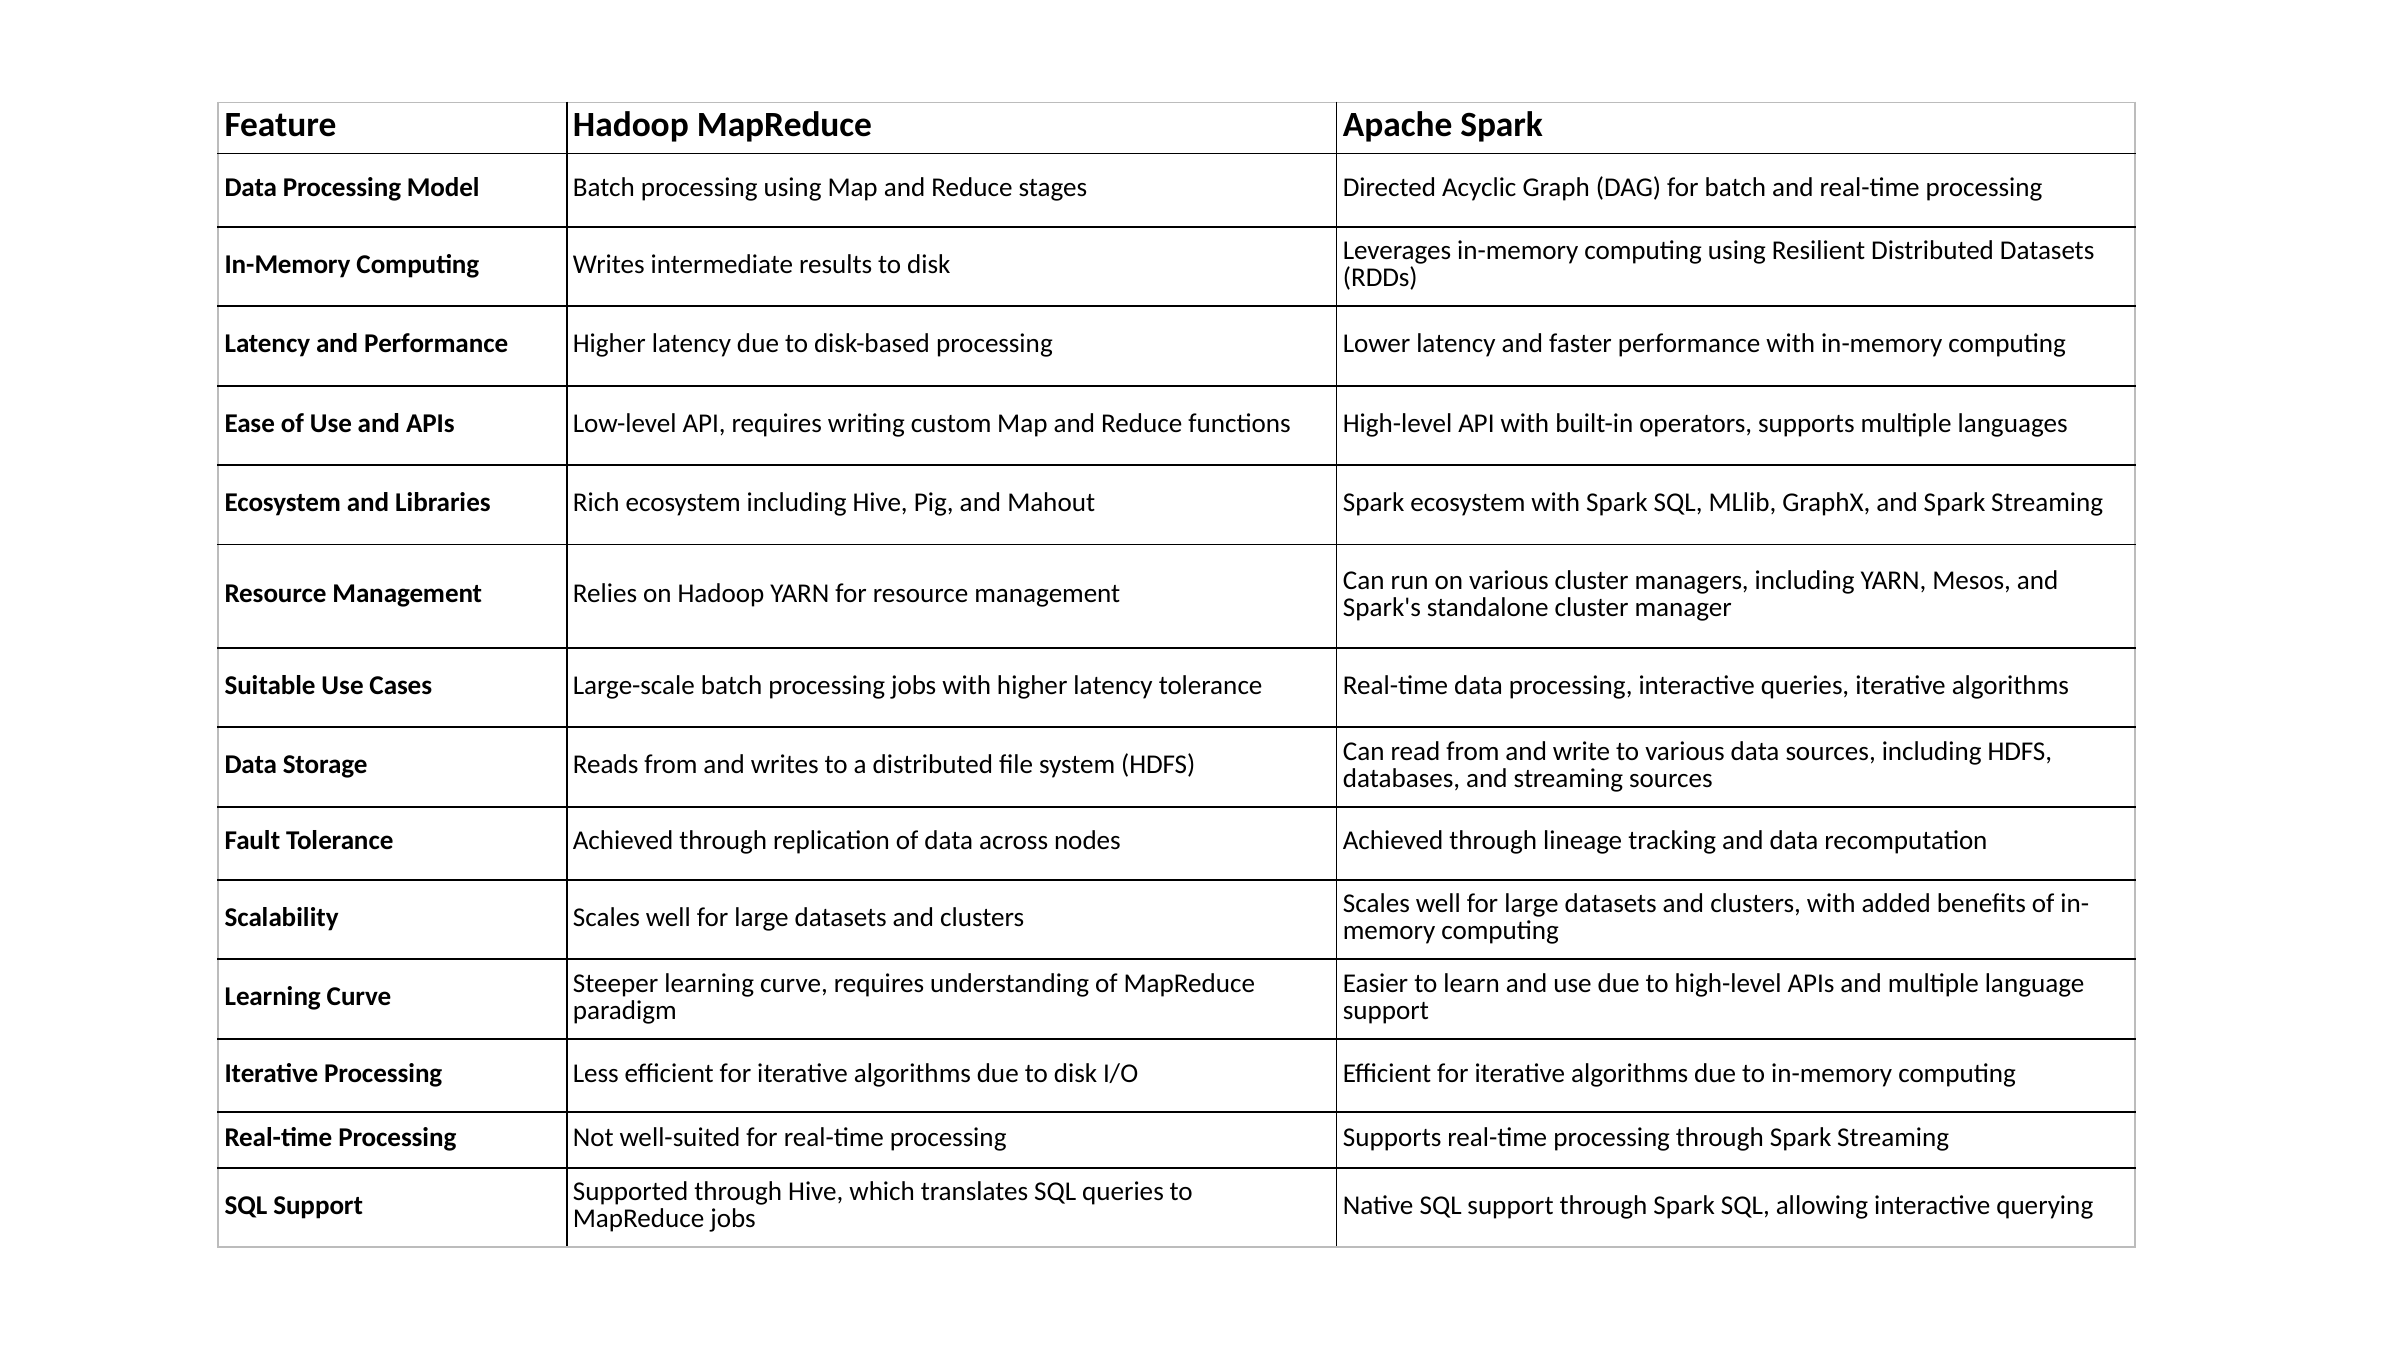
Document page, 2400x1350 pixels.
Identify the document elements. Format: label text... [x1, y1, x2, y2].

table_cell Ease of Use and APIs [219, 387, 566, 464]
table_cell Efficient for iterative algorithms due to in-memory computing [1337, 1040, 2134, 1111]
table_cell Resource Management [219, 545, 566, 647]
table_cell Not well-suited for real-time processing [568, 1113, 1336, 1167]
table_cell Iterative Processing [219, 1040, 566, 1111]
table_cell Directed Acyclic Graph (DAG) for batch and real-time processing [1337, 154, 2134, 226]
table_cell Higher latency due to disk-based processing [568, 307, 1336, 385]
table_cell Data Processing Model [219, 154, 566, 226]
table_cell Real-time Processing [219, 1113, 566, 1167]
table_cell Rich ecosystem including Hive, Pig, and Mahout [568, 466, 1336, 544]
table_cell Achieved through lineage tracking and data recomputation [1337, 808, 2134, 879]
table_cell Ecosystem and Libraries [219, 466, 566, 544]
table_cell Steeper learning curve, requires understanding of MapReduce paradigm [568, 960, 1336, 1038]
table_cell Can read from and write to various data sources, including HDFS, databases, and streaming sources [1337, 728, 2134, 806]
table_cell Relies on Hadoop YARN for resource management [568, 545, 1336, 647]
table_header Hadoop MapReduce [568, 103, 1336, 153]
table_cell Writes intermediate results to disk [568, 228, 1336, 305]
table_cell Can run on various cluster managers, including YARN, Mesos, and Spark's standalone cluster manager [1337, 545, 2134, 647]
table_cell Large-scale batch processing jobs with higher latency tolerance [568, 649, 1336, 726]
table_cell Suitable Use Cases [219, 649, 566, 726]
table_cell Fault Tolerance [219, 808, 566, 879]
table_cell Scales well for large datasets and clusters [568, 881, 1336, 958]
table_cell Batch processing using Map and Reduce stages [568, 154, 1336, 226]
table_cell Spark ecosystem with Spark SQL, MLlib, GraphX, and Spark Streaming [1337, 466, 2134, 544]
table_cell Easier to learn and use due to high-level APIs and multiple language support [1337, 960, 2134, 1038]
table_cell Data Storage [219, 728, 566, 806]
table_cell SQL Support [219, 1169, 566, 1246]
table_cell Achieved through replication of data across nodes [568, 808, 1336, 879]
table_cell Learning Curve [219, 960, 566, 1038]
table_header Feature [219, 103, 566, 153]
table_cell Supports real-time processing through Spark Streaming [1337, 1113, 2134, 1167]
table_cell Supported through Hive, which translates SQL queries to MapReduce jobs [568, 1169, 1336, 1246]
table_cell Real-time data processing, interactive queries, iterative algorithms [1337, 649, 2134, 726]
table_cell Scales well for large datasets and clusters, with added benefits of in-memory computing [1337, 881, 2134, 958]
table_cell In-Memory Computing [219, 228, 566, 305]
table_cell Scalability [219, 881, 566, 958]
table_cell Leverages in-memory computing using Resilient Distributed Datasets (RDDs) [1337, 228, 2134, 305]
table_cell High-level API with built-in operators, supports multiple languages [1337, 387, 2134, 464]
table_cell Low-level API, requires writing custom Map and Reduce functions [568, 387, 1336, 464]
table_cell Latency and Performance [219, 307, 566, 385]
table_cell Reads from and writes to a distributed file system (HDFS) [568, 728, 1336, 806]
table_cell Less efficient for iterative algorithms due to disk I/O [568, 1040, 1336, 1111]
table_header Apache Spark [1337, 103, 2134, 153]
table_cell Lower latency and faster performance with in-memory computing [1337, 307, 2134, 385]
table_cell Native SQL support through Spark SQL, allowing interactive querying [1337, 1169, 2134, 1246]
